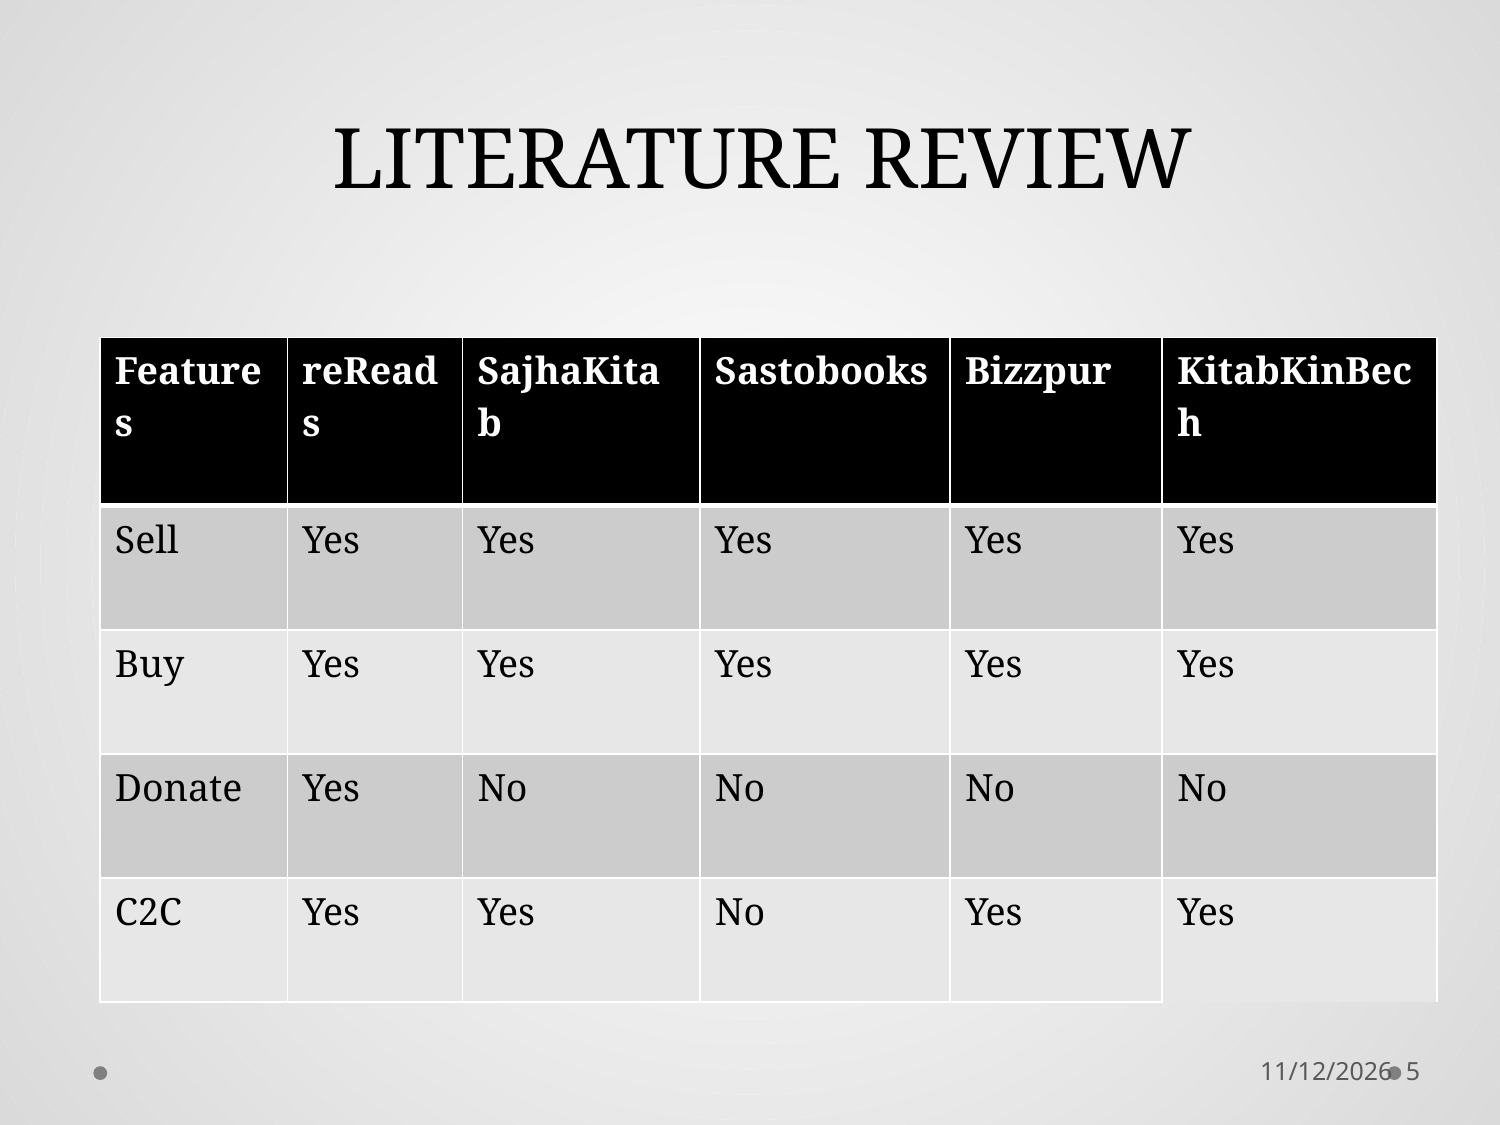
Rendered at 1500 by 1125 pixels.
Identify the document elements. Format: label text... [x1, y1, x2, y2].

table_cell No [951, 755, 1161, 877]
table_header Features [101, 338, 287, 503]
title LITERATURE REVIEW [87, 50, 1438, 213]
table_cell Yes [1163, 508, 1436, 629]
table_cell Yes [463, 879, 699, 1001]
table_header reReads [288, 338, 462, 503]
table_cell No [463, 755, 699, 877]
table_cell Yes [1163, 631, 1436, 753]
table_cell Yes [288, 879, 462, 1001]
table_cell Yes [701, 631, 949, 753]
table_header SajhaKitab [463, 338, 699, 503]
table_cell No [1163, 755, 1436, 877]
table_cell Buy [101, 631, 287, 753]
table_cell C2C [101, 879, 287, 1001]
table_cell Yes [1163, 879, 1436, 1002]
table_cell Yes [951, 631, 1161, 753]
table_cell Yes [288, 508, 462, 629]
slide_number 5 [1401, 1042, 1494, 1103]
table_cell No [701, 755, 949, 877]
table_cell Sell [101, 508, 287, 629]
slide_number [1057, 1042, 1400, 1103]
table_cell Yes [463, 508, 699, 629]
table_header Bizzpur [951, 338, 1161, 503]
table_cell Yes [463, 631, 699, 753]
table_cell No [701, 879, 949, 1001]
table_cell Donate [101, 755, 287, 877]
table_cell Yes [288, 755, 462, 877]
table_cell Yes [951, 879, 1161, 1001]
table_cell Yes [951, 508, 1161, 629]
table_header KitabKinBech [1163, 338, 1436, 503]
table_cell Yes [288, 631, 462, 753]
table_cell Yes [701, 508, 949, 629]
table_header Sastobooks [701, 338, 949, 503]
